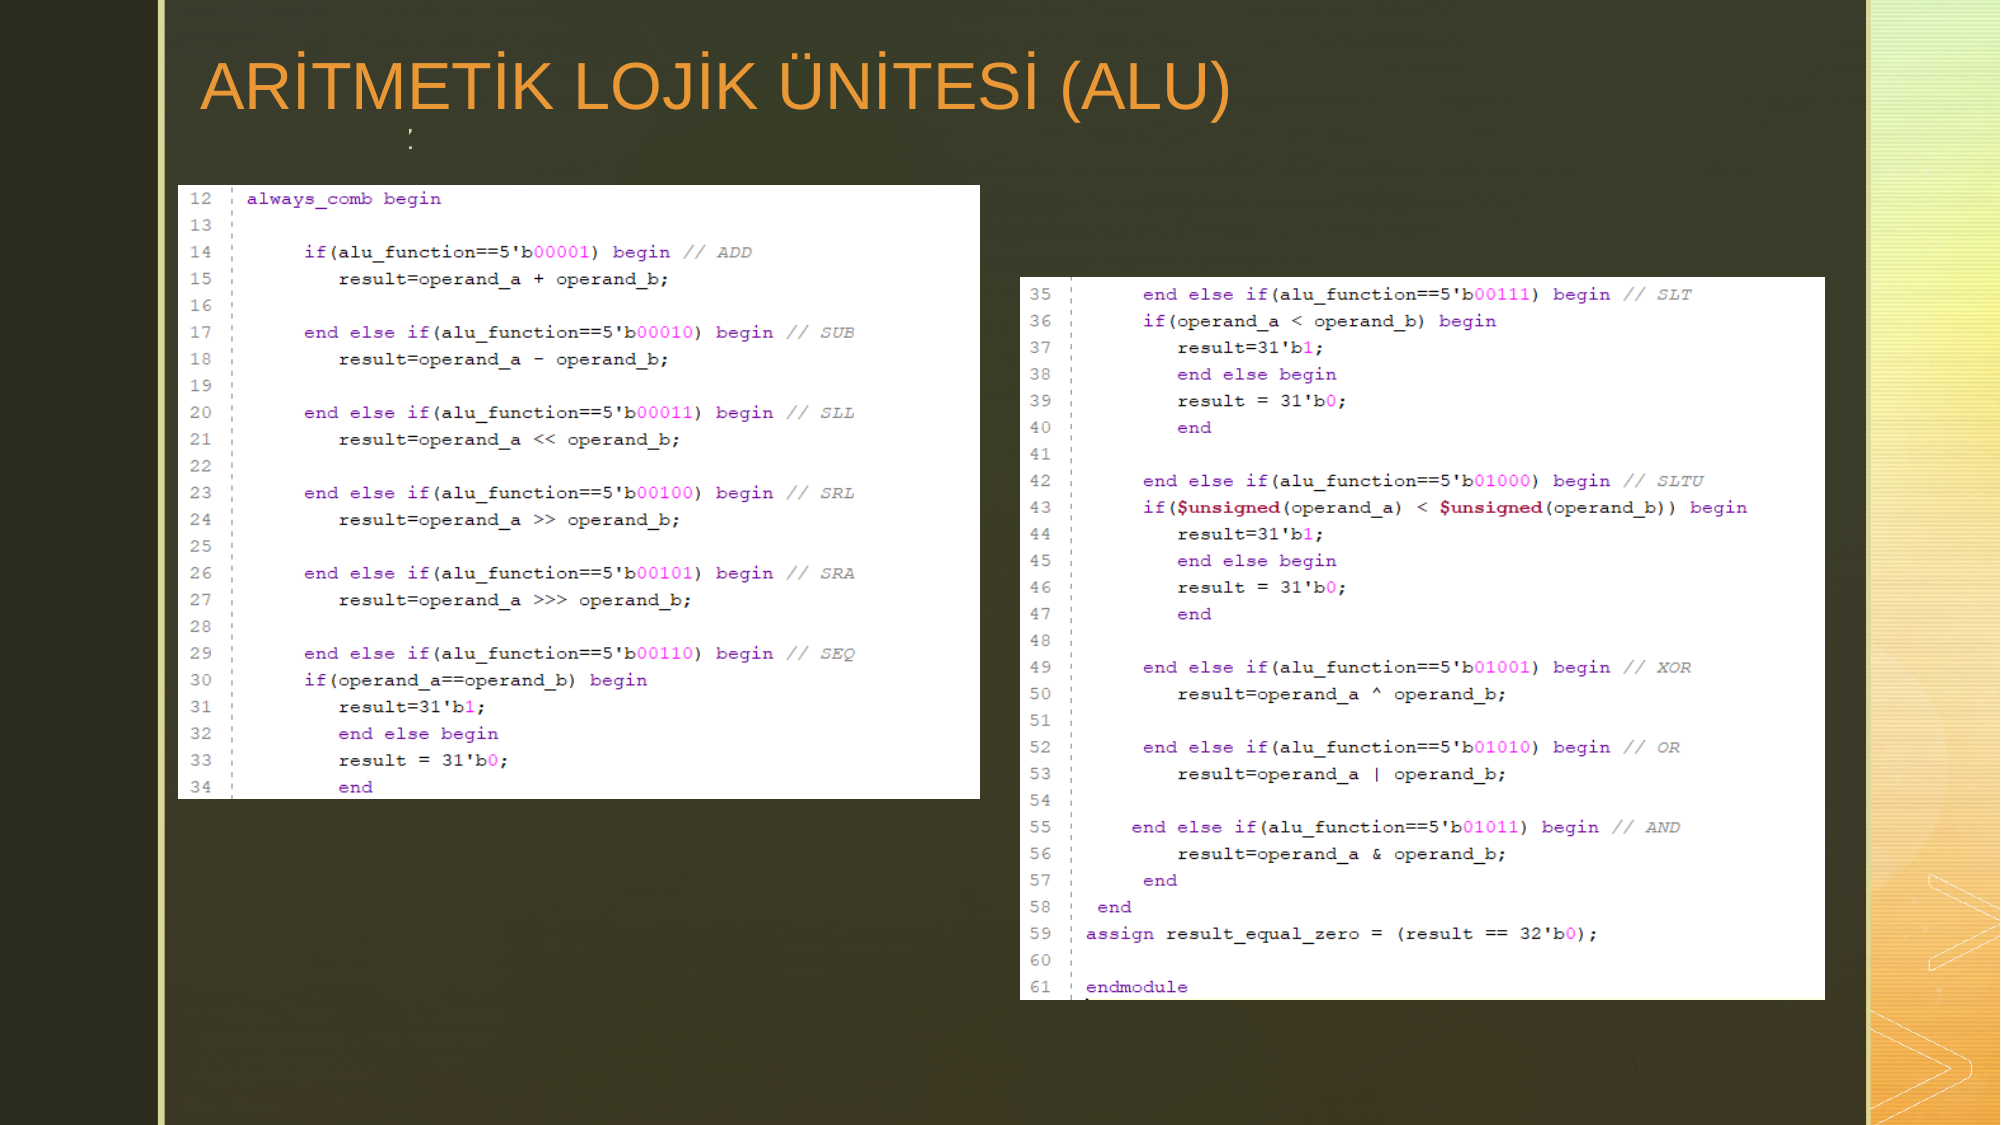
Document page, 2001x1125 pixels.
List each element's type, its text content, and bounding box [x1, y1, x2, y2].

title ARİTMETİK LOJİK ÜNİTESİ (ALU) [185, 44, 1491, 221]
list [1019, 277, 1825, 1000]
picture [1871, 0, 2001, 1125]
picture [177, 185, 981, 799]
